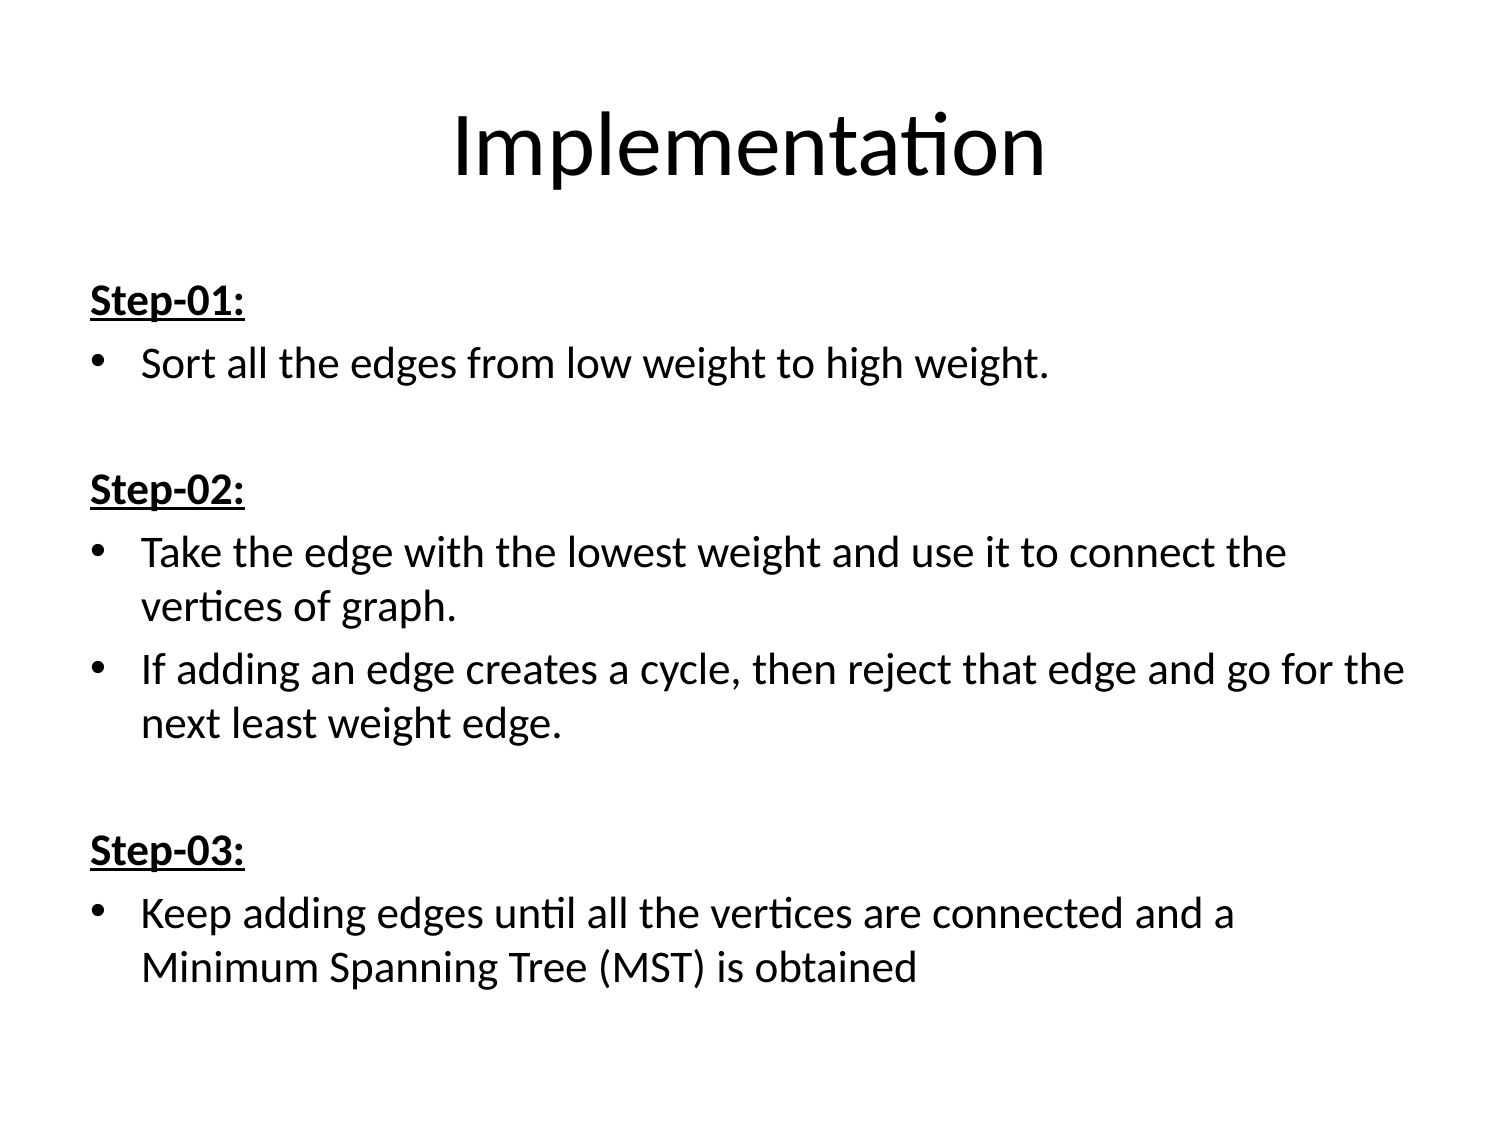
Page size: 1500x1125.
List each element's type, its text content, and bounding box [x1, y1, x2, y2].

list Step-01: Sort all the edges from low weight to high weight. Step-02: Take the edge with the lowest weight and use it to connect the vertices of graph. If adding an edge creates a cycle, then reject that edge and go for the next least weight edge. Step-03: Keep adding edges until all the vertices are connected and a Minimum Spanning Tree (MST) is obtained [75, 262, 1425, 1005]
title Implementation [75, 45, 1425, 233]
